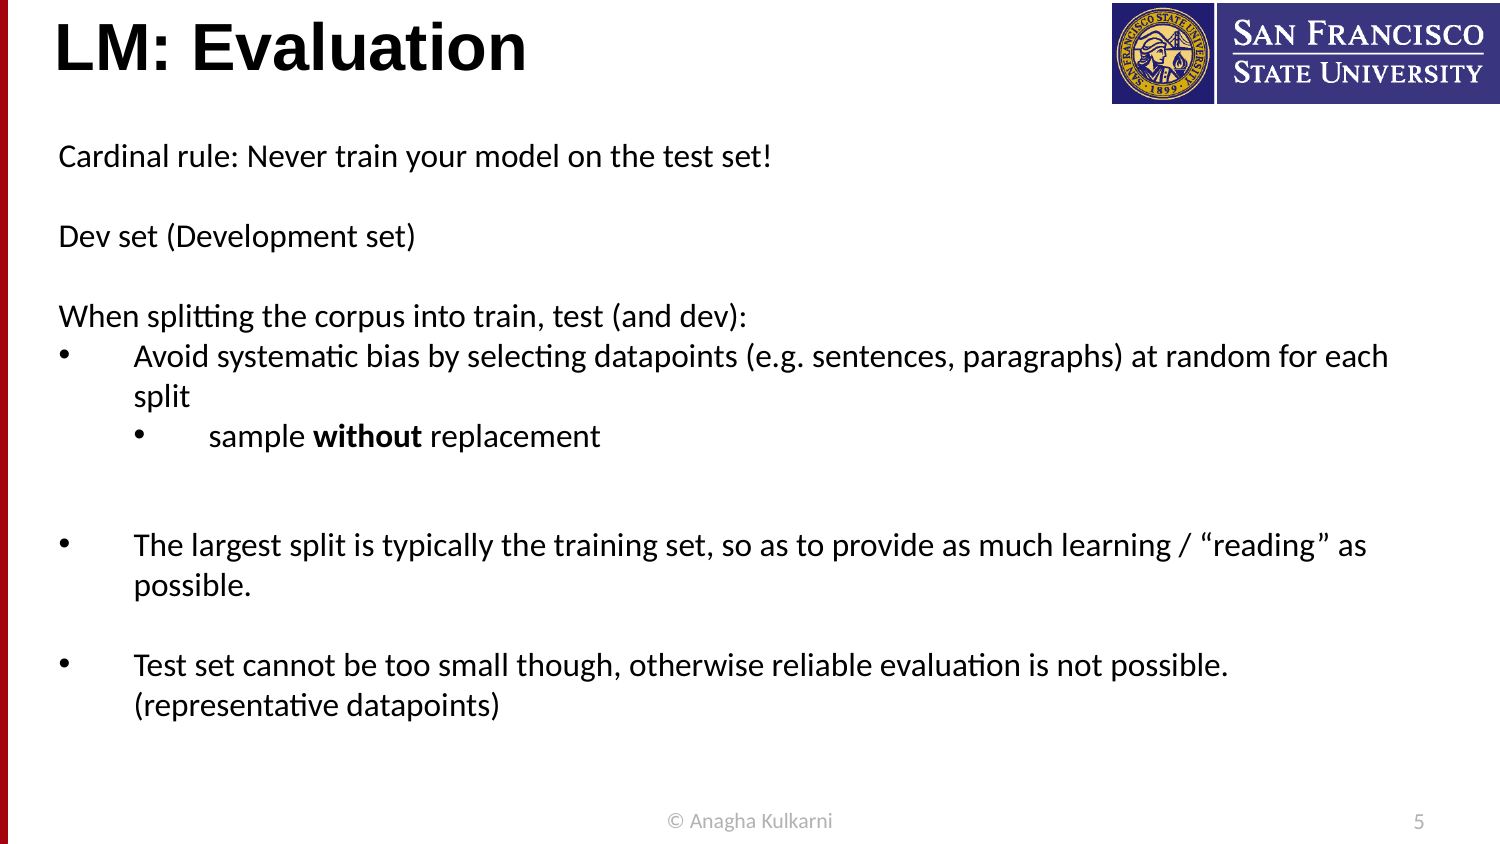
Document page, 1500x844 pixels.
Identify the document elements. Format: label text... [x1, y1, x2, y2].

footer © Anagha Kulkarni [510, 806, 990, 834]
picture [1112, 3, 1500, 104]
title LM: Evaluation [54, 3, 1113, 85]
list Cardinal rule: Never train your model on the test set! Dev set (Development set) When splitting the corpus into train, test (and dev): Avoid systematic bias by selecting datapoints (e.g. sentences, paragraphs) at random for each split sample without replacement The largest split is typically the training set, so as to provide as much learning / “reading” as possible. Test set cannot be too small though, otherwise reliable evaluation is not possible. (representative datapoints) [58, 134, 1442, 700]
slide_number 5 [1080, 806, 1425, 835]
